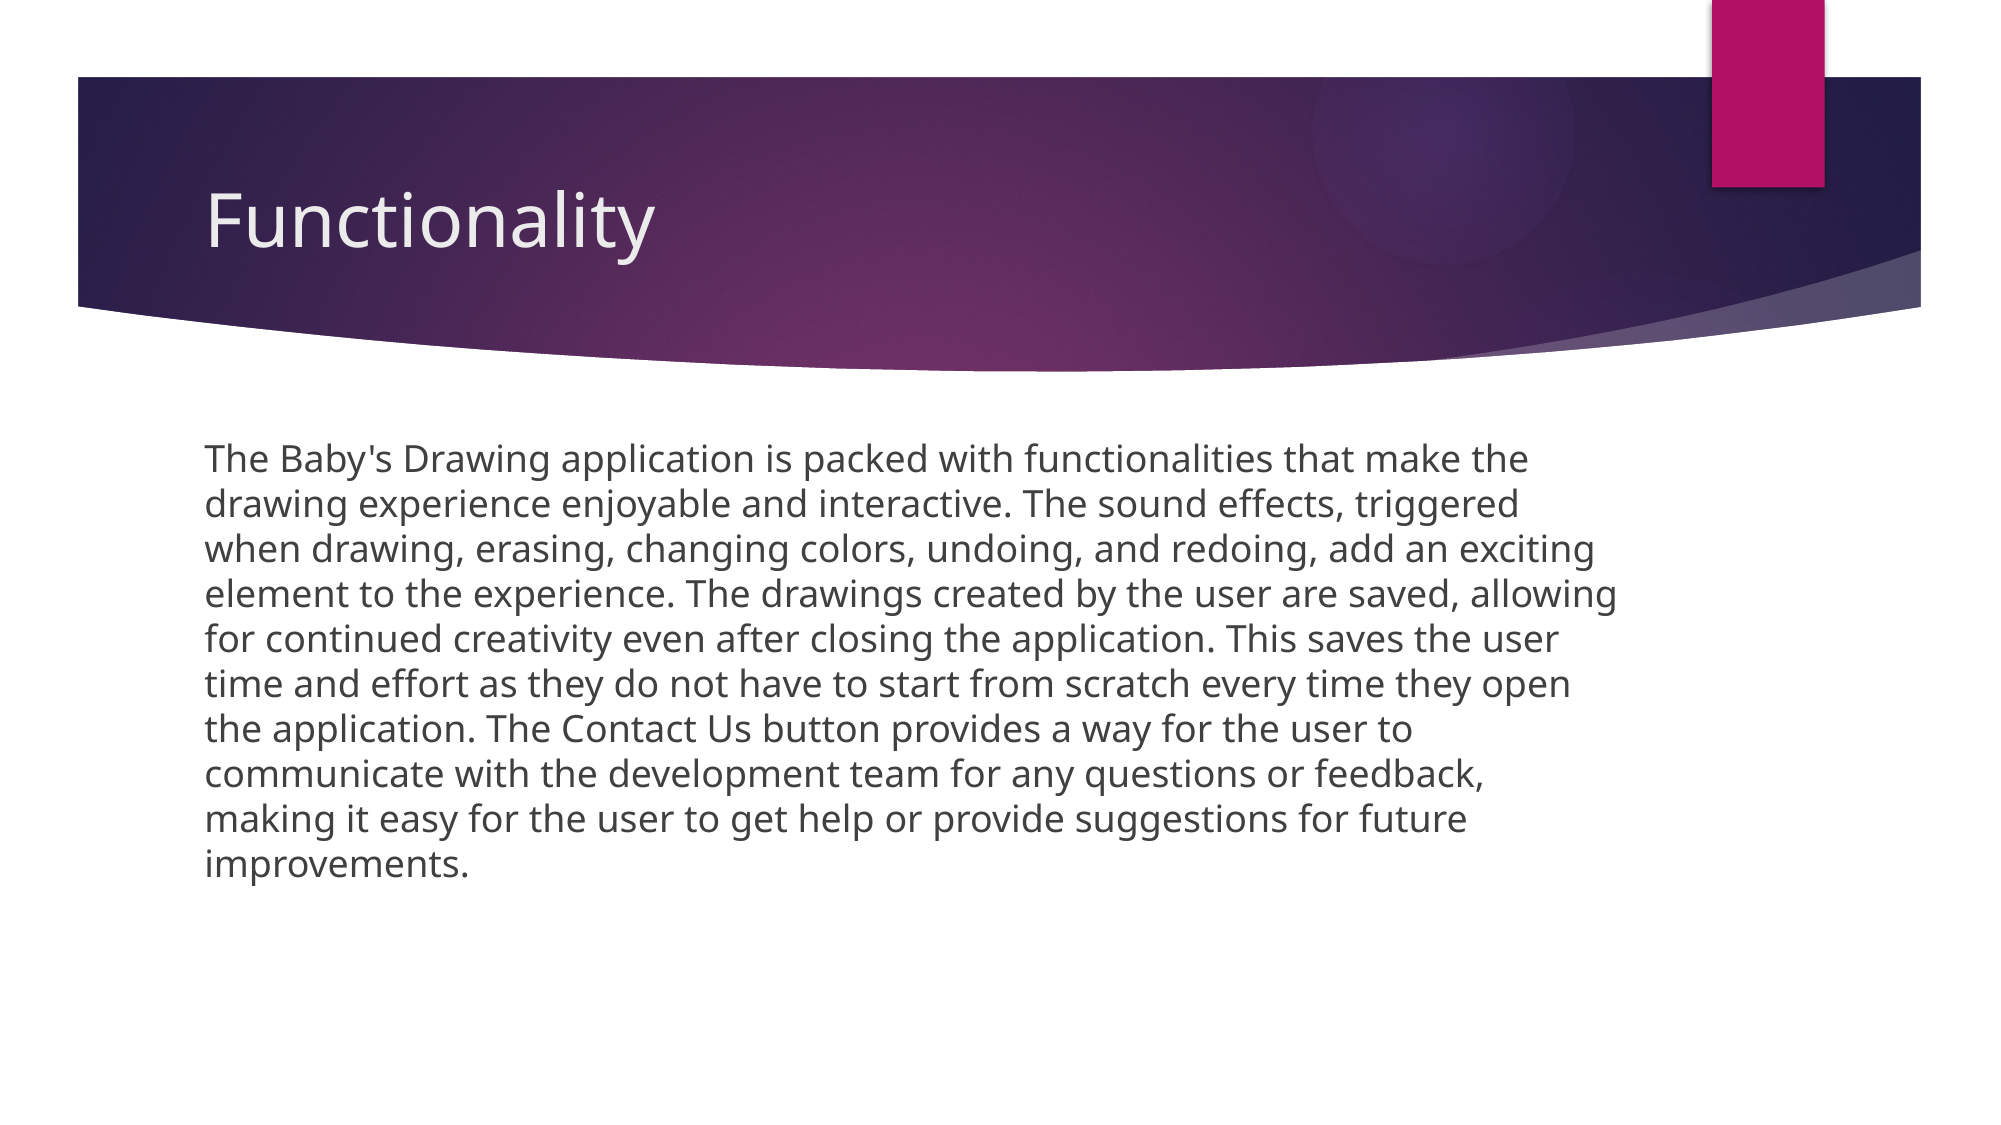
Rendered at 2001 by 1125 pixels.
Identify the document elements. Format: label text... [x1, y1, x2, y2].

list The Baby's Drawing application is packed with functionalities that make the drawing experience enjoyable and interactive. The sound effects, triggered when drawing, erasing, changing colors, undoing, and redoing, add an exciting element to the experience. The drawings created by the user are saved, allowing for continued creativity even after closing the application. This saves the user time and effort as they do not have to start from scratch every time they open the application. The Contact Us button provides a way for the user to communicate with the development team for any questions or feedback, making it easy for the user to get help or provide suggestions for future improvements. [189, 427, 1638, 988]
title Functionality [189, 159, 1627, 276]
